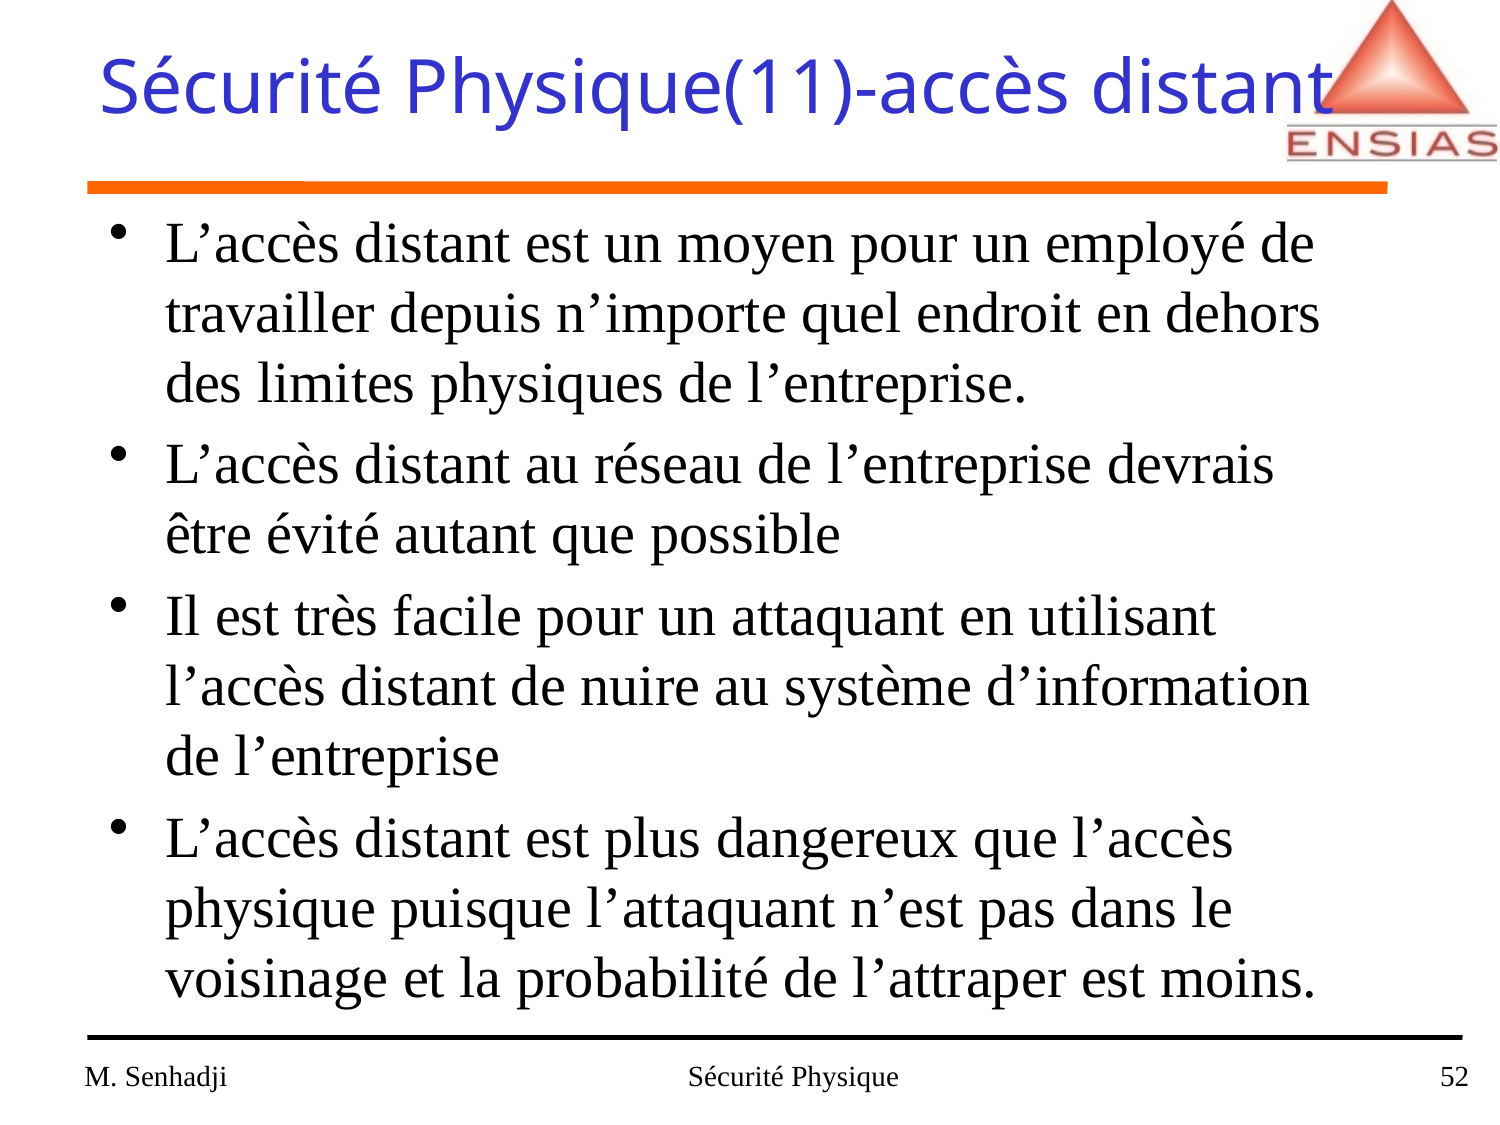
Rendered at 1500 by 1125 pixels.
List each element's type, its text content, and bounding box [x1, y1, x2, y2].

picture [1284, 0, 1500, 164]
text_box Sécurité Physique(11)-accès distant [84, 13, 1360, 153]
list L’accès distant est un moyen pour un employé de travailler depuis n’importe quel endroit en dehors des limites physiques de l’entreprise. L’accès distant au réseau de l’entreprise devrais être évité autant que possible Il est très facile pour un attaquant en utilisant l’accès distant de nuire au système d’information de l’entreprise L’accès distant est plus dangereux que l’accès physique puisque l’attaquant n’est pas dans le voisinage et la probabilité de l’attraper est moins. [93, 196, 1384, 1024]
